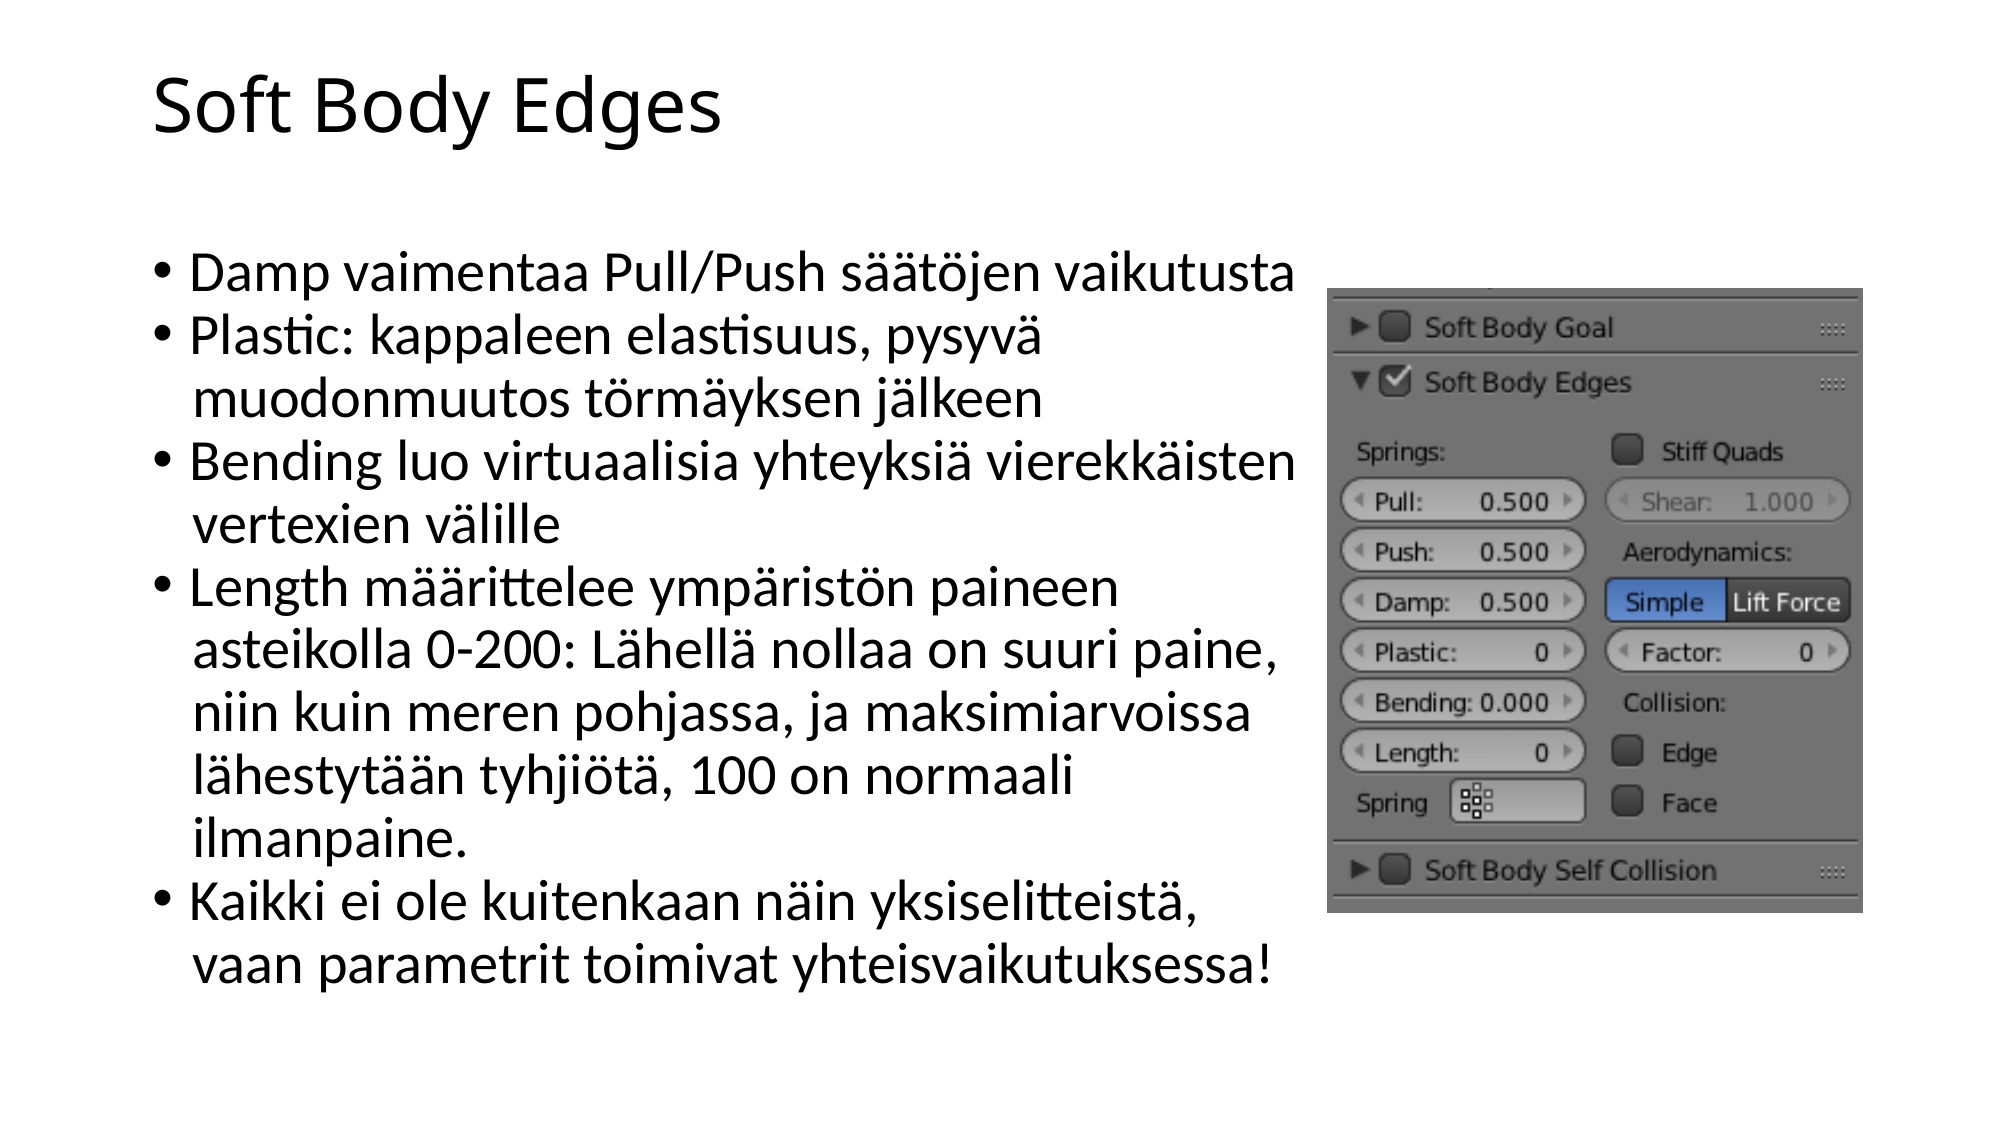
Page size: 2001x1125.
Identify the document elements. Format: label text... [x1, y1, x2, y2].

picture [1327, 288, 1863, 913]
title Soft Body Edges [137, 59, 1863, 157]
list Damp vaimentaa Pull/Push säätöjen vaikutusta Plastic: kappaleen elastisuus, pysyvä muodonmuutos törmäyksen jälkeen Bending luo virtuaalisia yhteyksiä vierekkäisten vertexien välille Length määrittelee ympäristön paineen asteikolla 0-200: Lähellä nollaa on suuri paine, niin kuin meren pohjassa, ja maksimiarvoissa lähestytään tyhjiötä, 100 on normaali ilmanpaine. Kaikki ei ole kuitenkaan näin yksiselitteistä, vaan parametrit toimivat yhteisvaikutuksessa! [137, 234, 1863, 1014]
